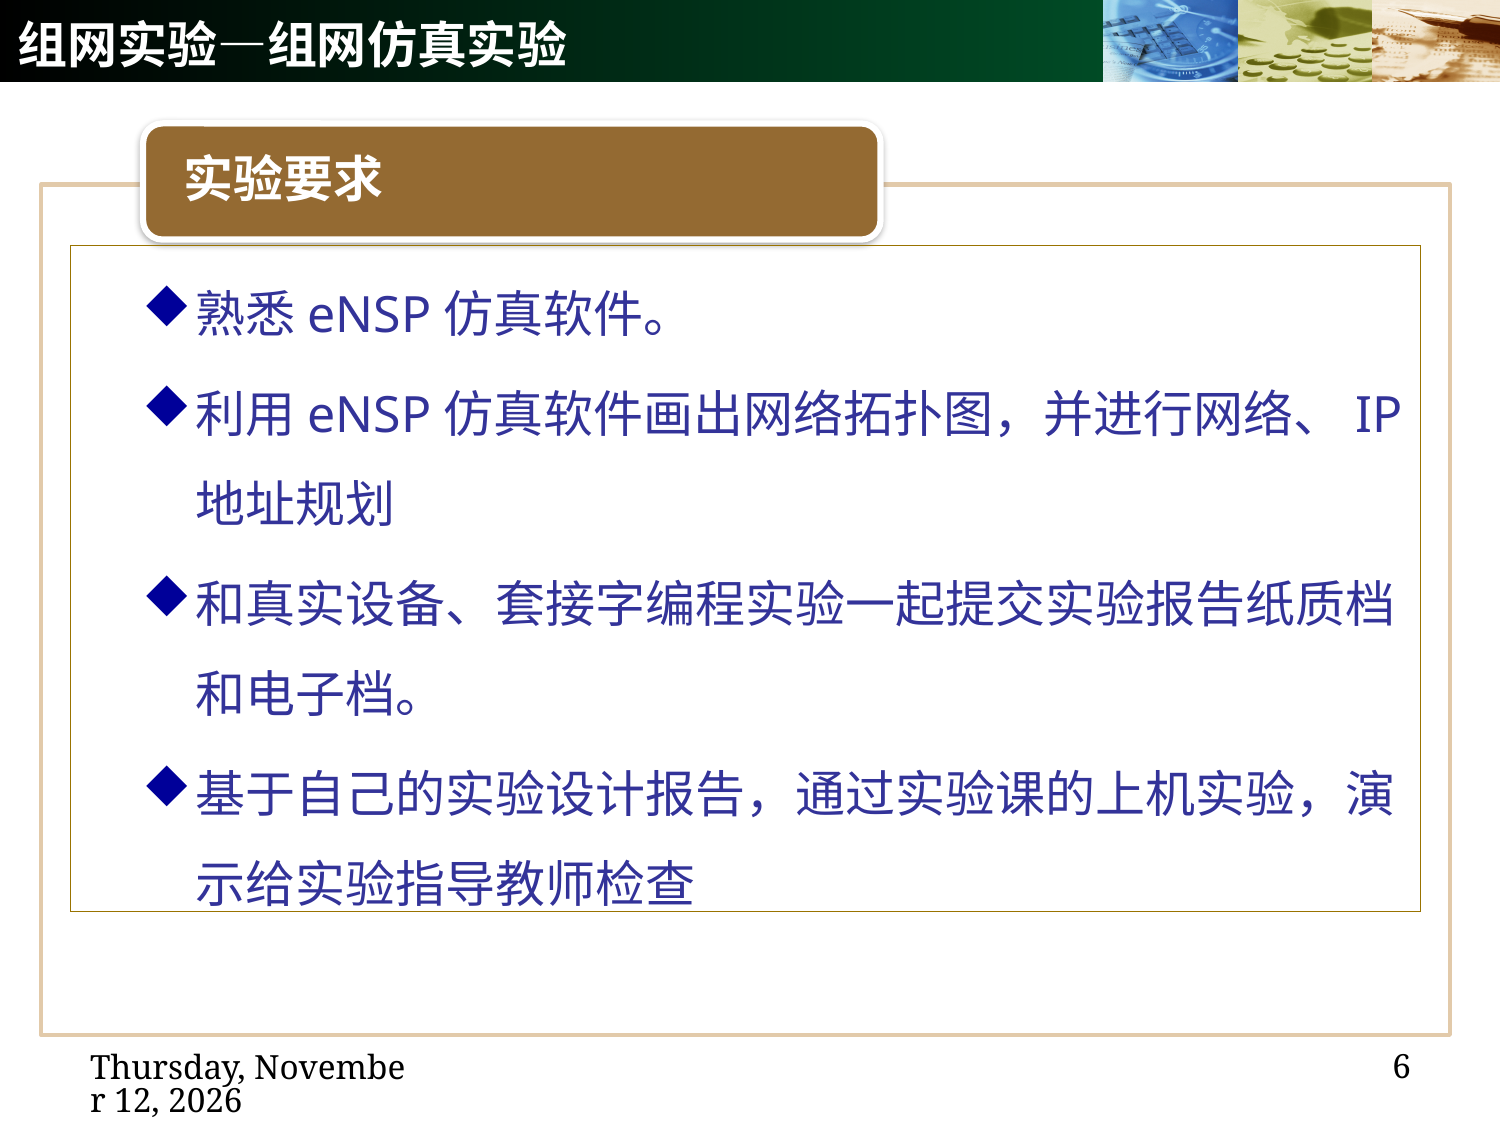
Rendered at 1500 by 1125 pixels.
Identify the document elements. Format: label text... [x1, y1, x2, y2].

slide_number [74, 1045, 426, 1100]
title 组网实验—组网仿真实验 [2, 14, 1022, 74]
footer 6 [950, 1045, 1426, 1099]
picture [1103, 0, 1500, 82]
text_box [41, 184, 1461, 1036]
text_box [142, 123, 881, 240]
